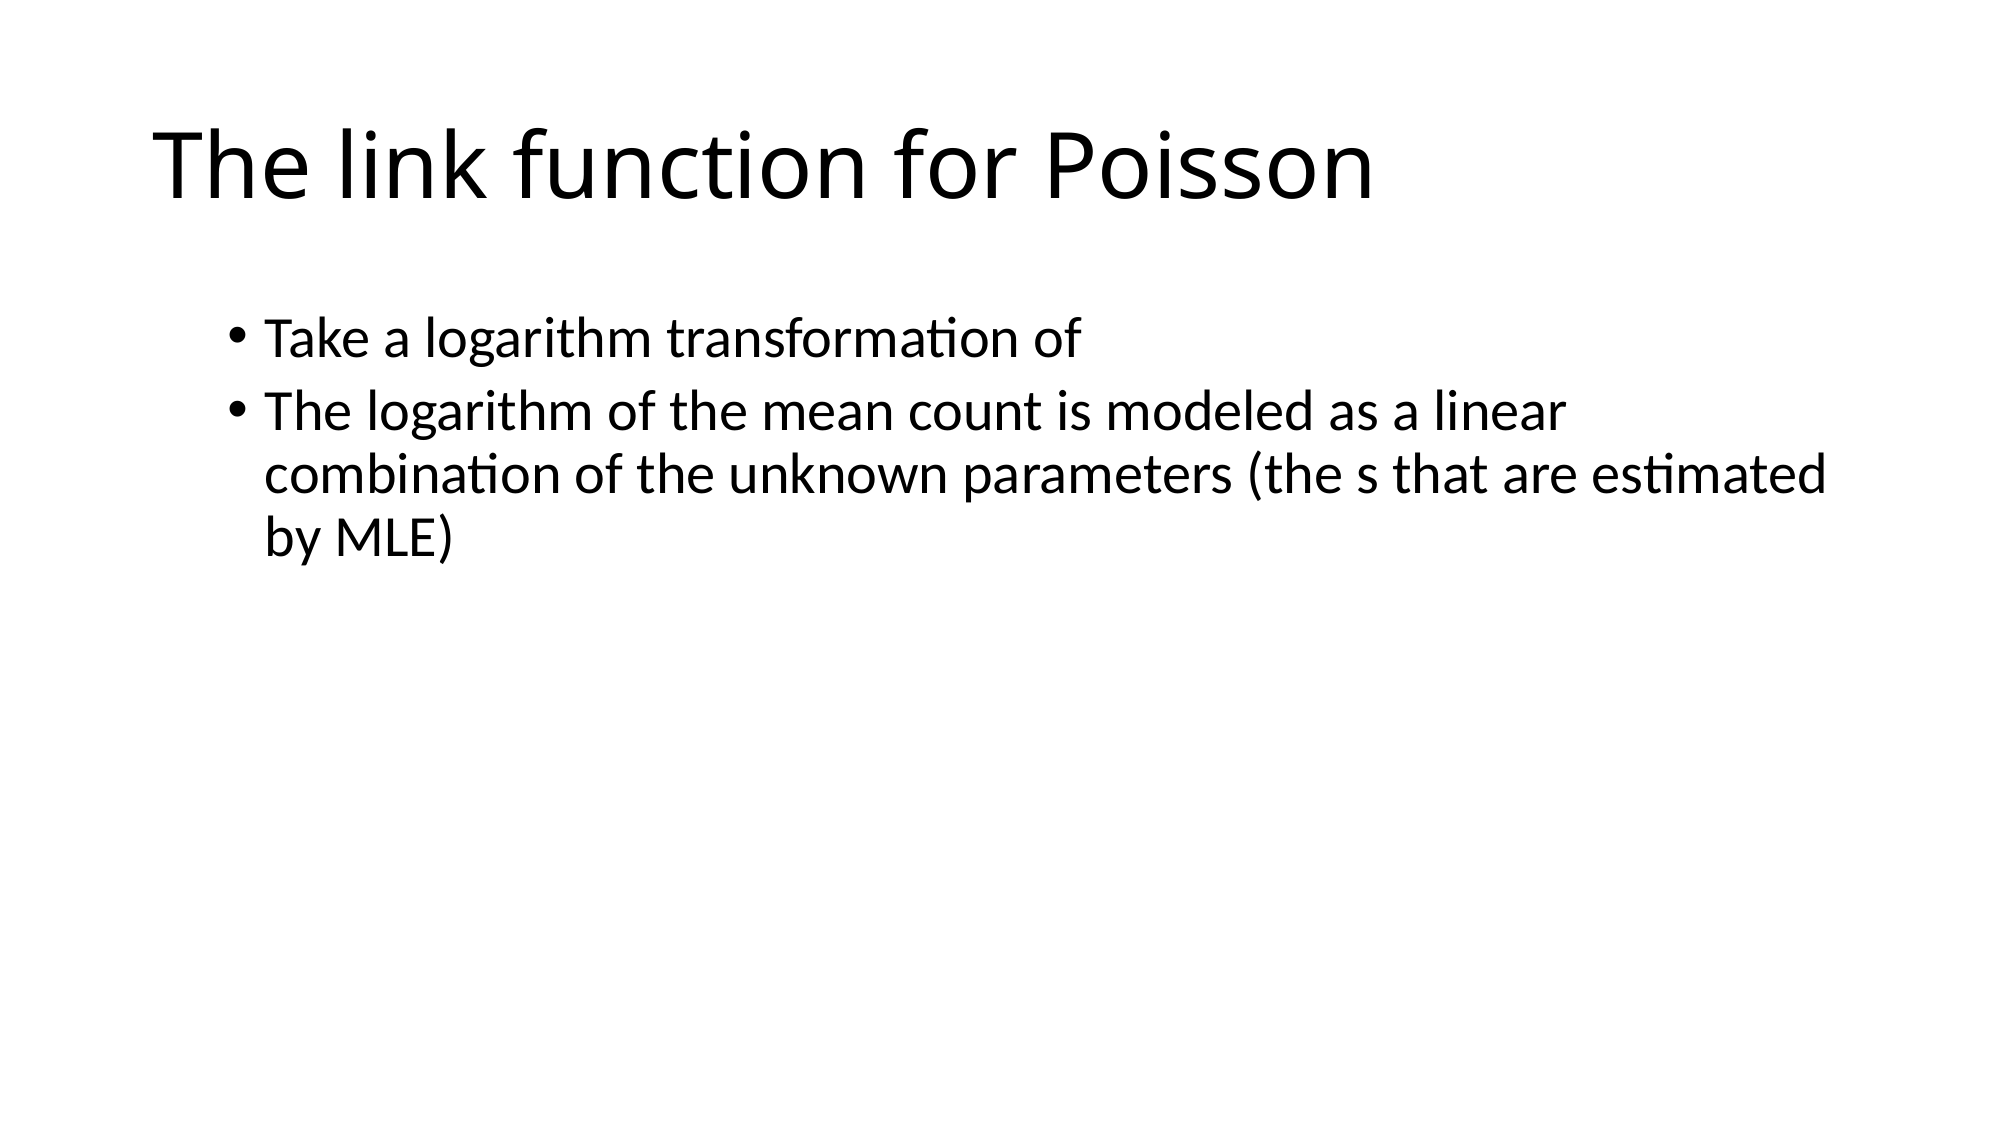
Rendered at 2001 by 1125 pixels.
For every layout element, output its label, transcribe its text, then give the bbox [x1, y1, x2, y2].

list Take a logarithm transformation of The logarithm of the mean count is modeled as a linear combination of the unknown parameters (the s that are estimated by MLE) [137, 299, 1863, 1014]
title The link function for Poisson [137, 59, 1863, 278]
